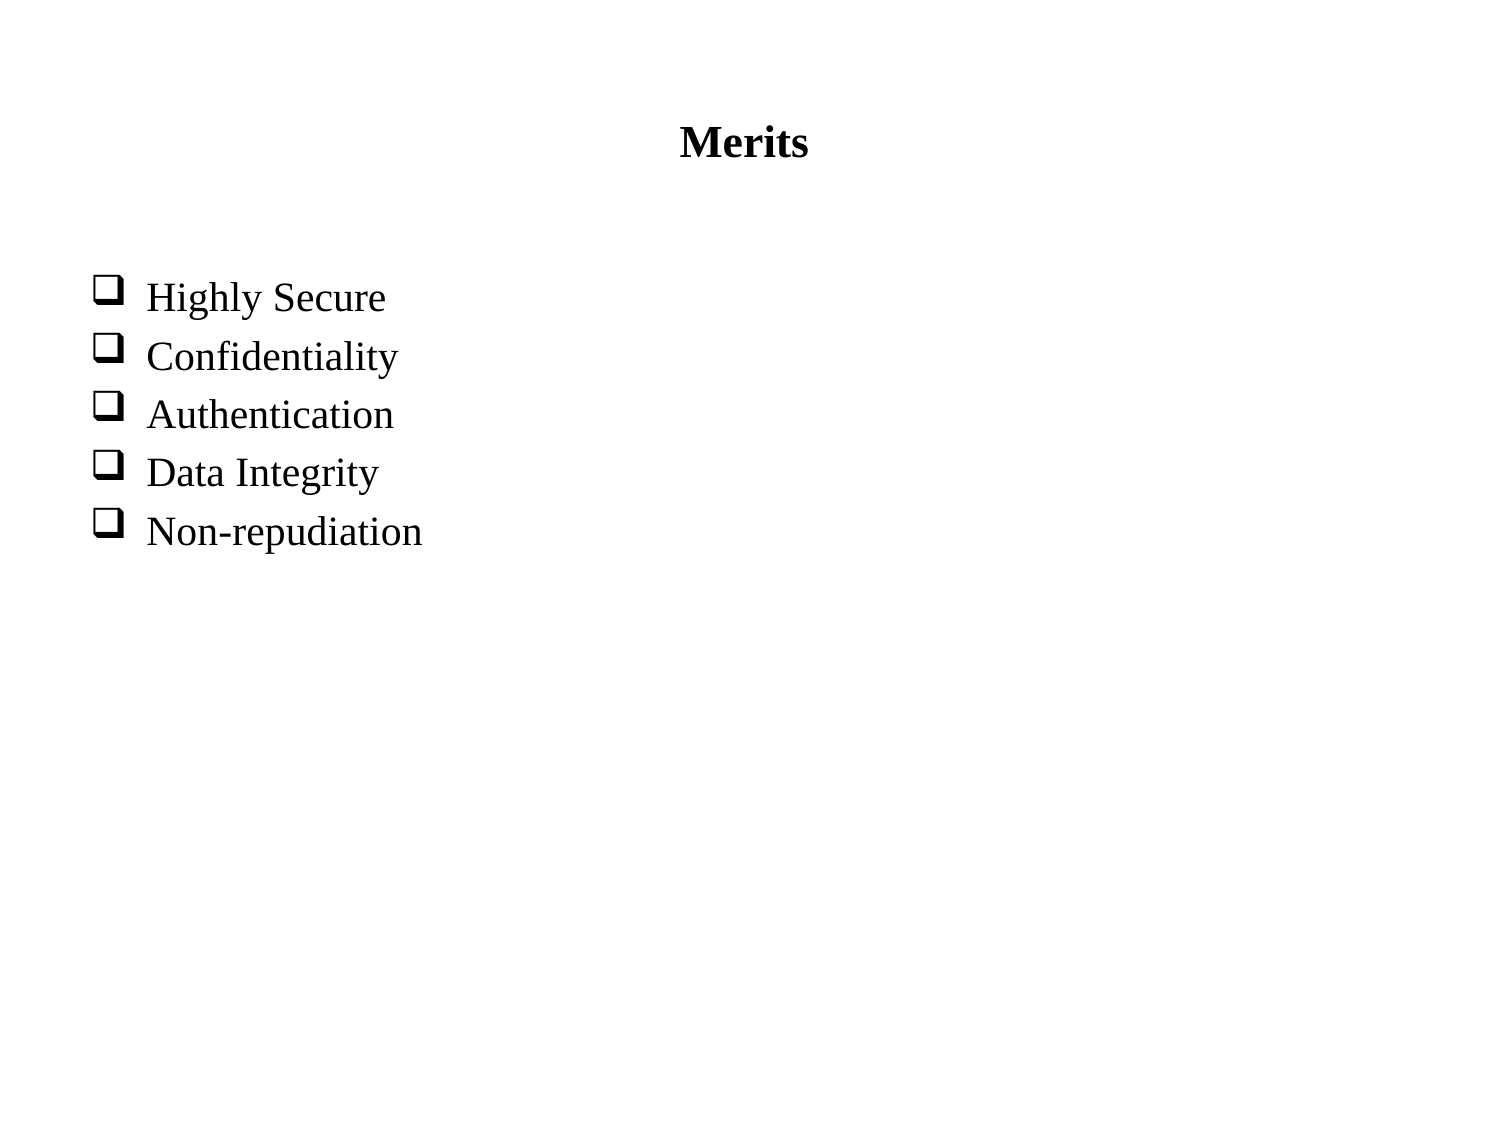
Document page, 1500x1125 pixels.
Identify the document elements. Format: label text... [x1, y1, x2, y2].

list Highly Secure Confidentiality Authentication Data Integrity Non-repudiation [75, 262, 1425, 1005]
title Merits [75, 45, 1425, 233]
